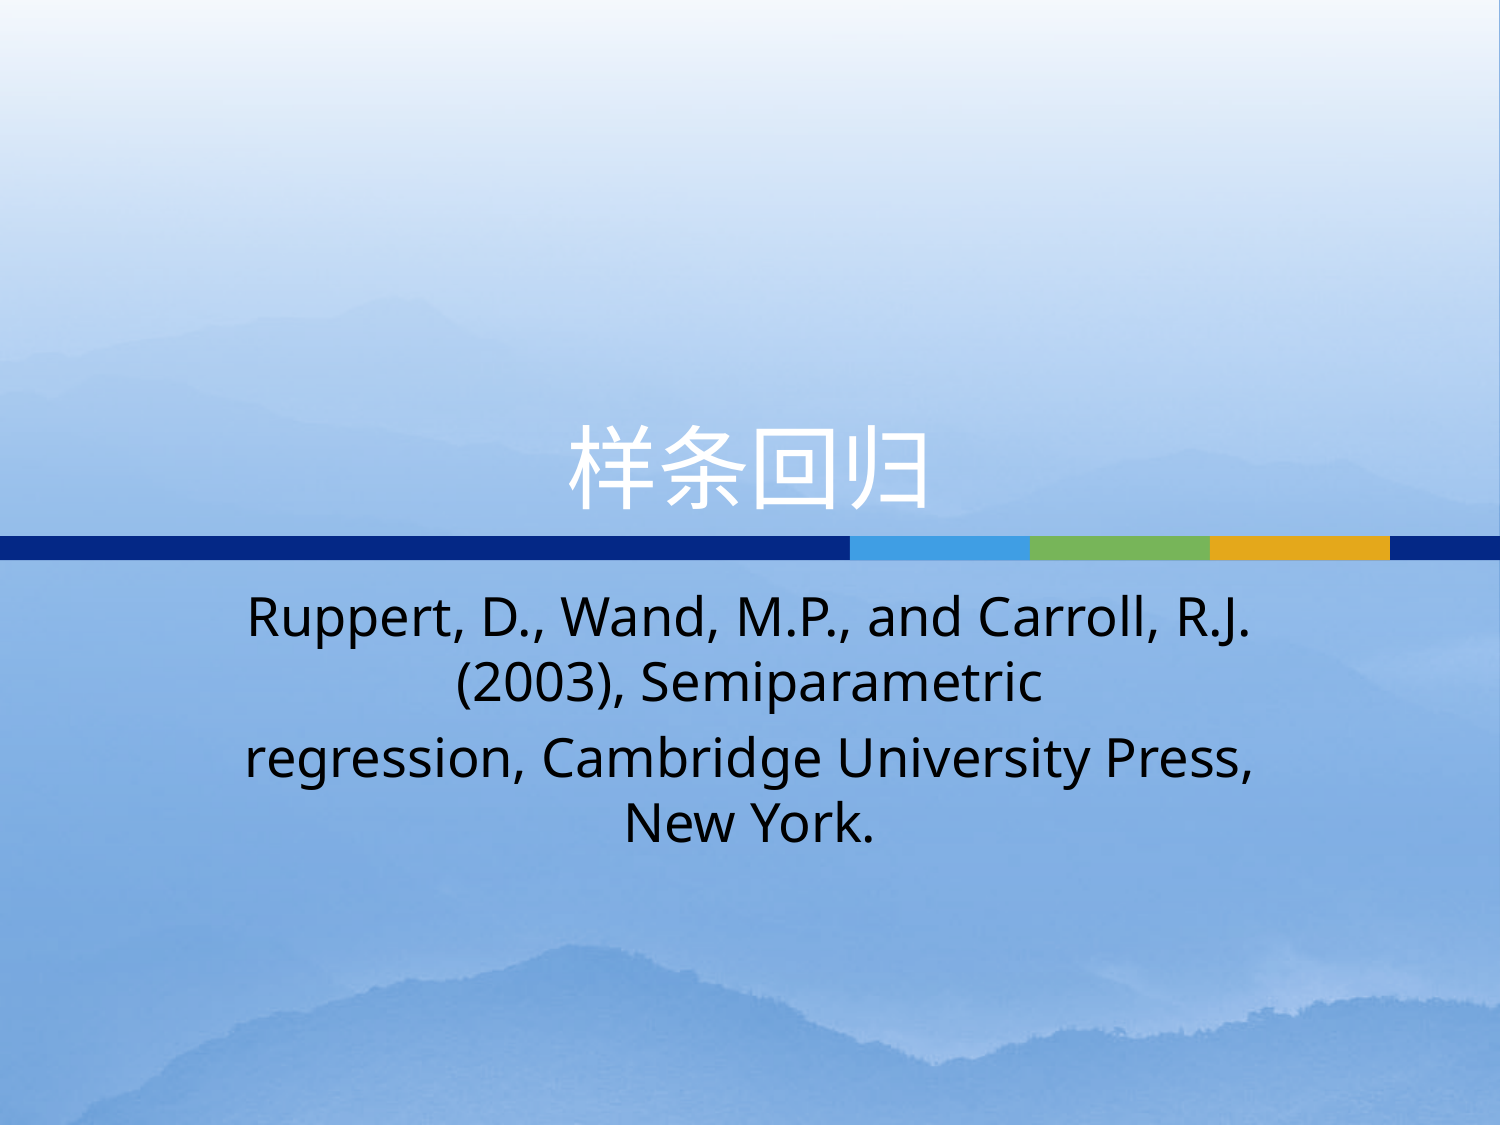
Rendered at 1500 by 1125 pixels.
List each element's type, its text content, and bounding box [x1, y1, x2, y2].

title 样条回归 [99, 287, 1400, 529]
subtitle Ruppert, D., Wand, M.P., and Carroll, R.J. (2003), Semiparametric regression, Cambridge University Press, New York. [225, 575, 1275, 863]
